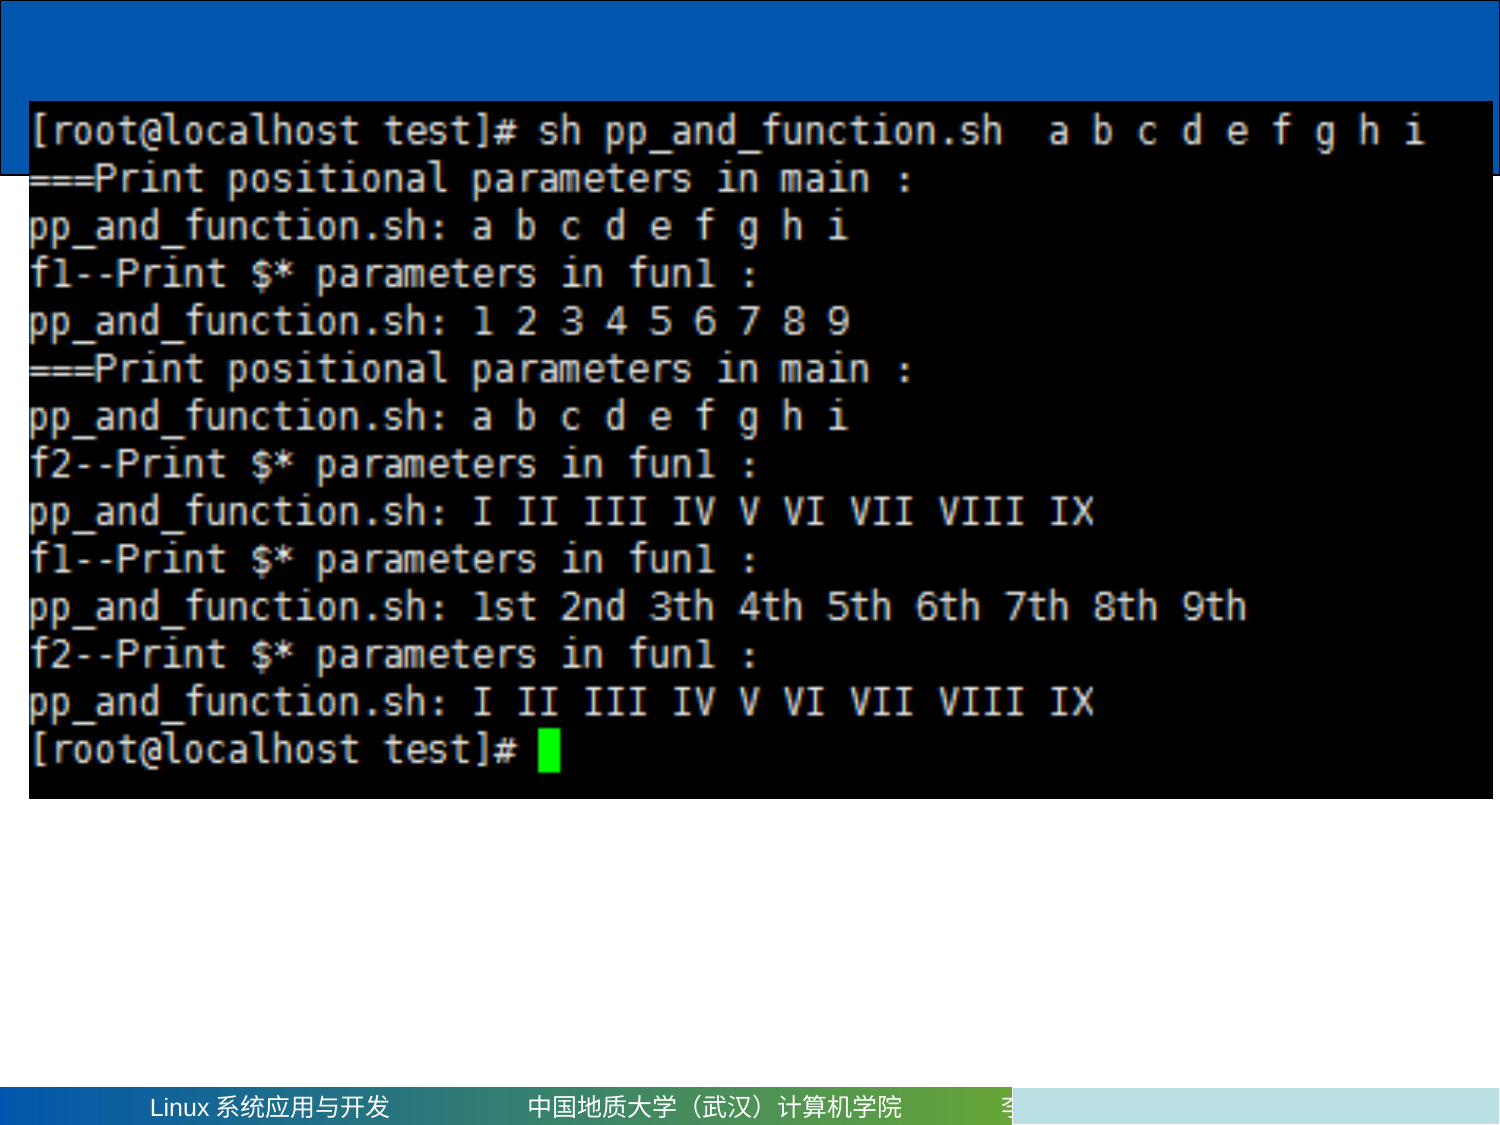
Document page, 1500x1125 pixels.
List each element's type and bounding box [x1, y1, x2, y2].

picture [29, 101, 1494, 799]
